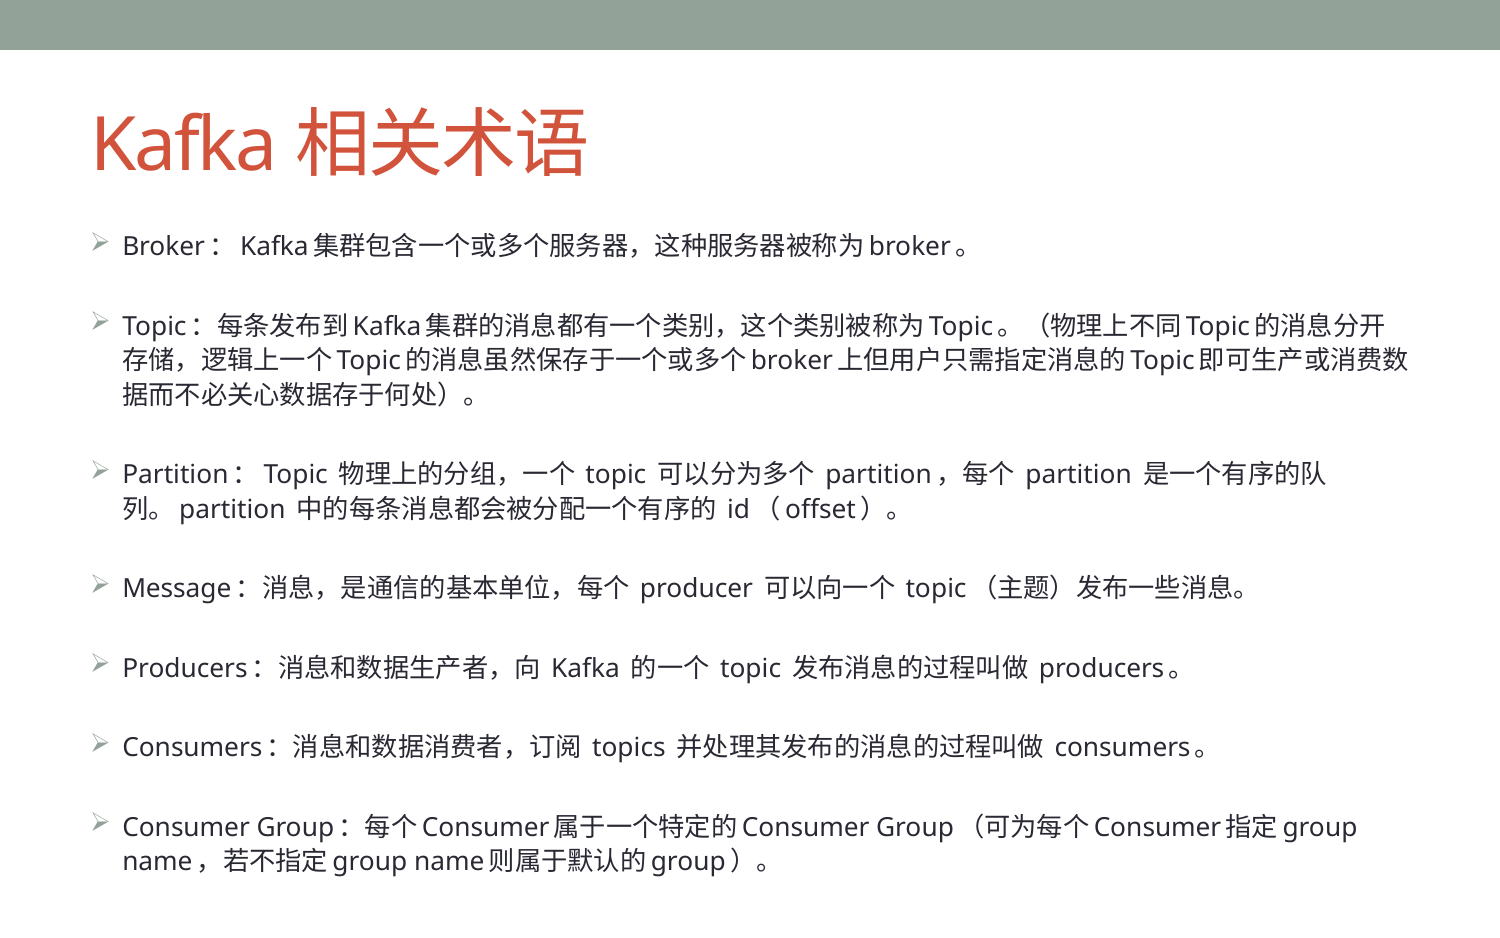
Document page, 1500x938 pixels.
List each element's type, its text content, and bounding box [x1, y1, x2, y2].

list Broker：Kafka集群包含一个或多个服务器，这种服务器被称为broker。 Topic：每条发布到Kafka集群的消息都有一个类别，这个类别被称为Topic。（物理上不同Topic的消息分开存储，逻辑上一个Topic的消息虽然保存于一个或多个broker上但用户只需指定消息的Topic即可生产或消费数据而不必关心数据存于何处）。 Partition：Topic 物理上的分组，一个 topic 可以分为多个 partition，每个 partition 是一个有序的队列。partition 中的每条消息都会被分配一个有序的 id（offset）。 Message：消息，是通信的基本单位，每个 producer 可以向一个 topic（主题）发布一些消息。 Producers：消息和数据生产者，向 Kafka 的一个 topic 发布消息的过程叫做 producers。 Consumers：消息和数据消费者，订阅 topics 并处理其发布的消息的过程叫做 consumers。 Consumer Group：每个Consumer属于一个特定的Consumer Group（可为每个Consumer指定group name，若不指定group name则属于默认的group）。 [75, 218, 1425, 886]
title Kafka相关术语 [75, 72, 1425, 209]
